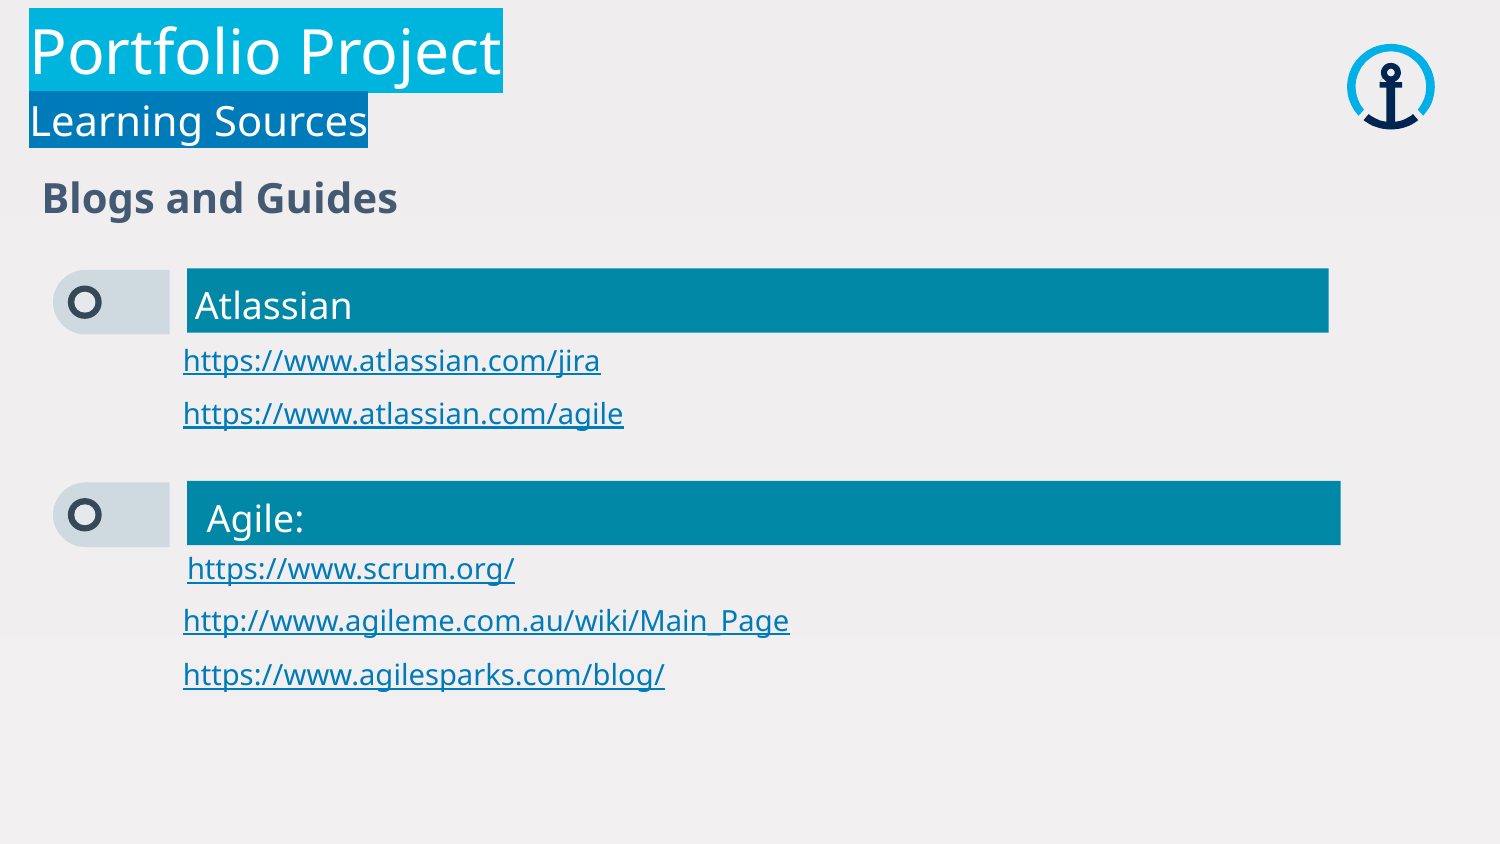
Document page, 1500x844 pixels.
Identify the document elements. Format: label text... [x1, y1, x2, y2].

text_box Blogs and Guides [41, 161, 1034, 227]
text_box https://www.scrum.org/ [187, 581, 1416, 623]
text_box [78, 456, 144, 574]
text_box https://www.atlassian.com/jira [182, 339, 1353, 381]
text_box [187, 268, 1329, 333]
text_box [78, 243, 144, 361]
text_box https://www.agilesparks.com/blog/ [182, 687, 1412, 729]
text_box [187, 480, 1341, 546]
text_box http://www.agileme.com.au/wiki/Main_Page [182, 598, 1412, 641]
text_box Agile: [206, 482, 1365, 548]
title Portfolio Project Learning Sources [29, 0, 904, 167]
text_box https://www.atlassian.com/agile [182, 392, 1353, 434]
text_box Atlassian [194, 269, 1329, 335]
